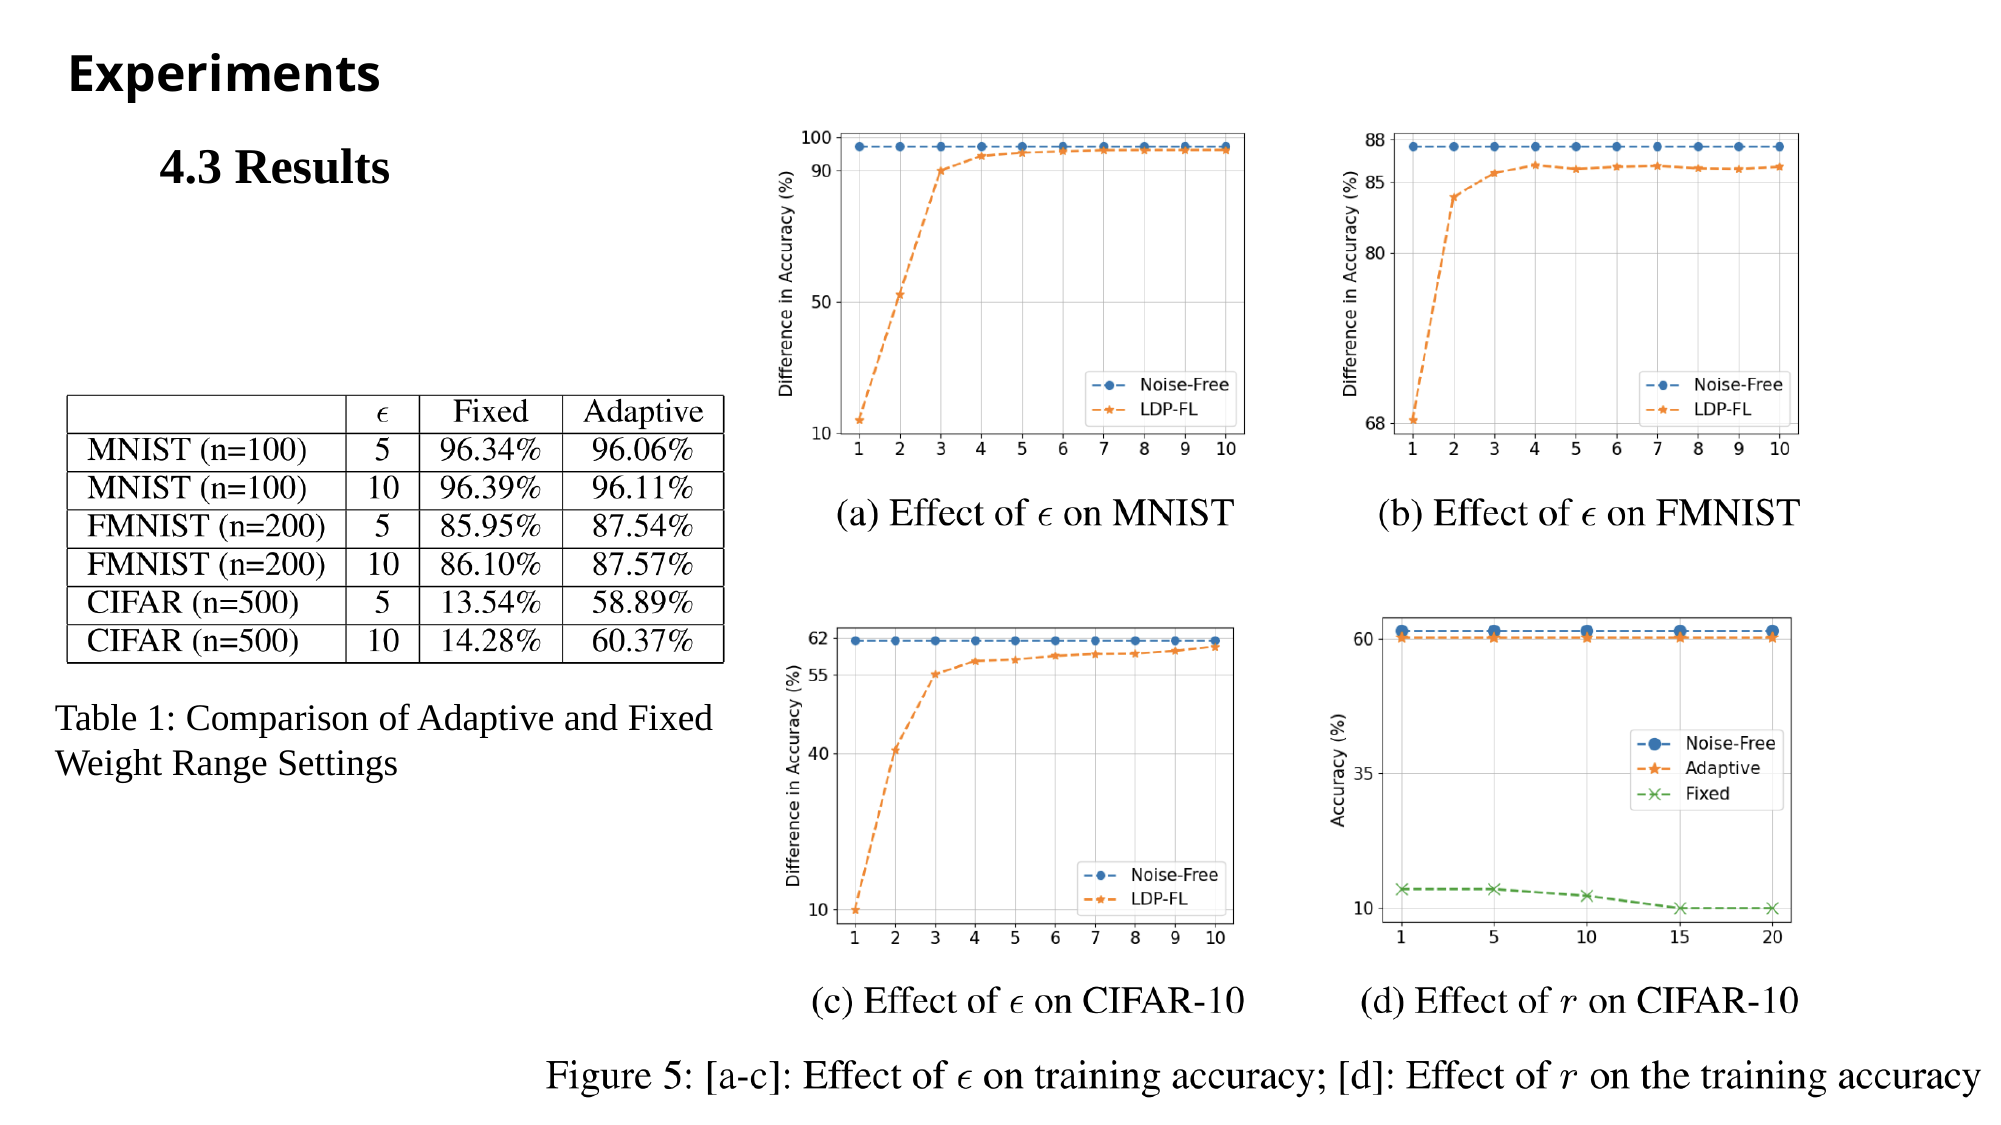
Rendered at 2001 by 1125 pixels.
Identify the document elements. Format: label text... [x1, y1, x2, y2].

picture [58, 387, 737, 673]
picture [775, 593, 1812, 1034]
picture [750, 91, 1837, 550]
text_box Table 1: Comparison of Adaptive and Fixed Weight Range Settings [40, 685, 756, 791]
text_box Experiments [40, 34, 605, 110]
picture [543, 1048, 2000, 1113]
text_box 4.3 Results [144, 125, 750, 201]
